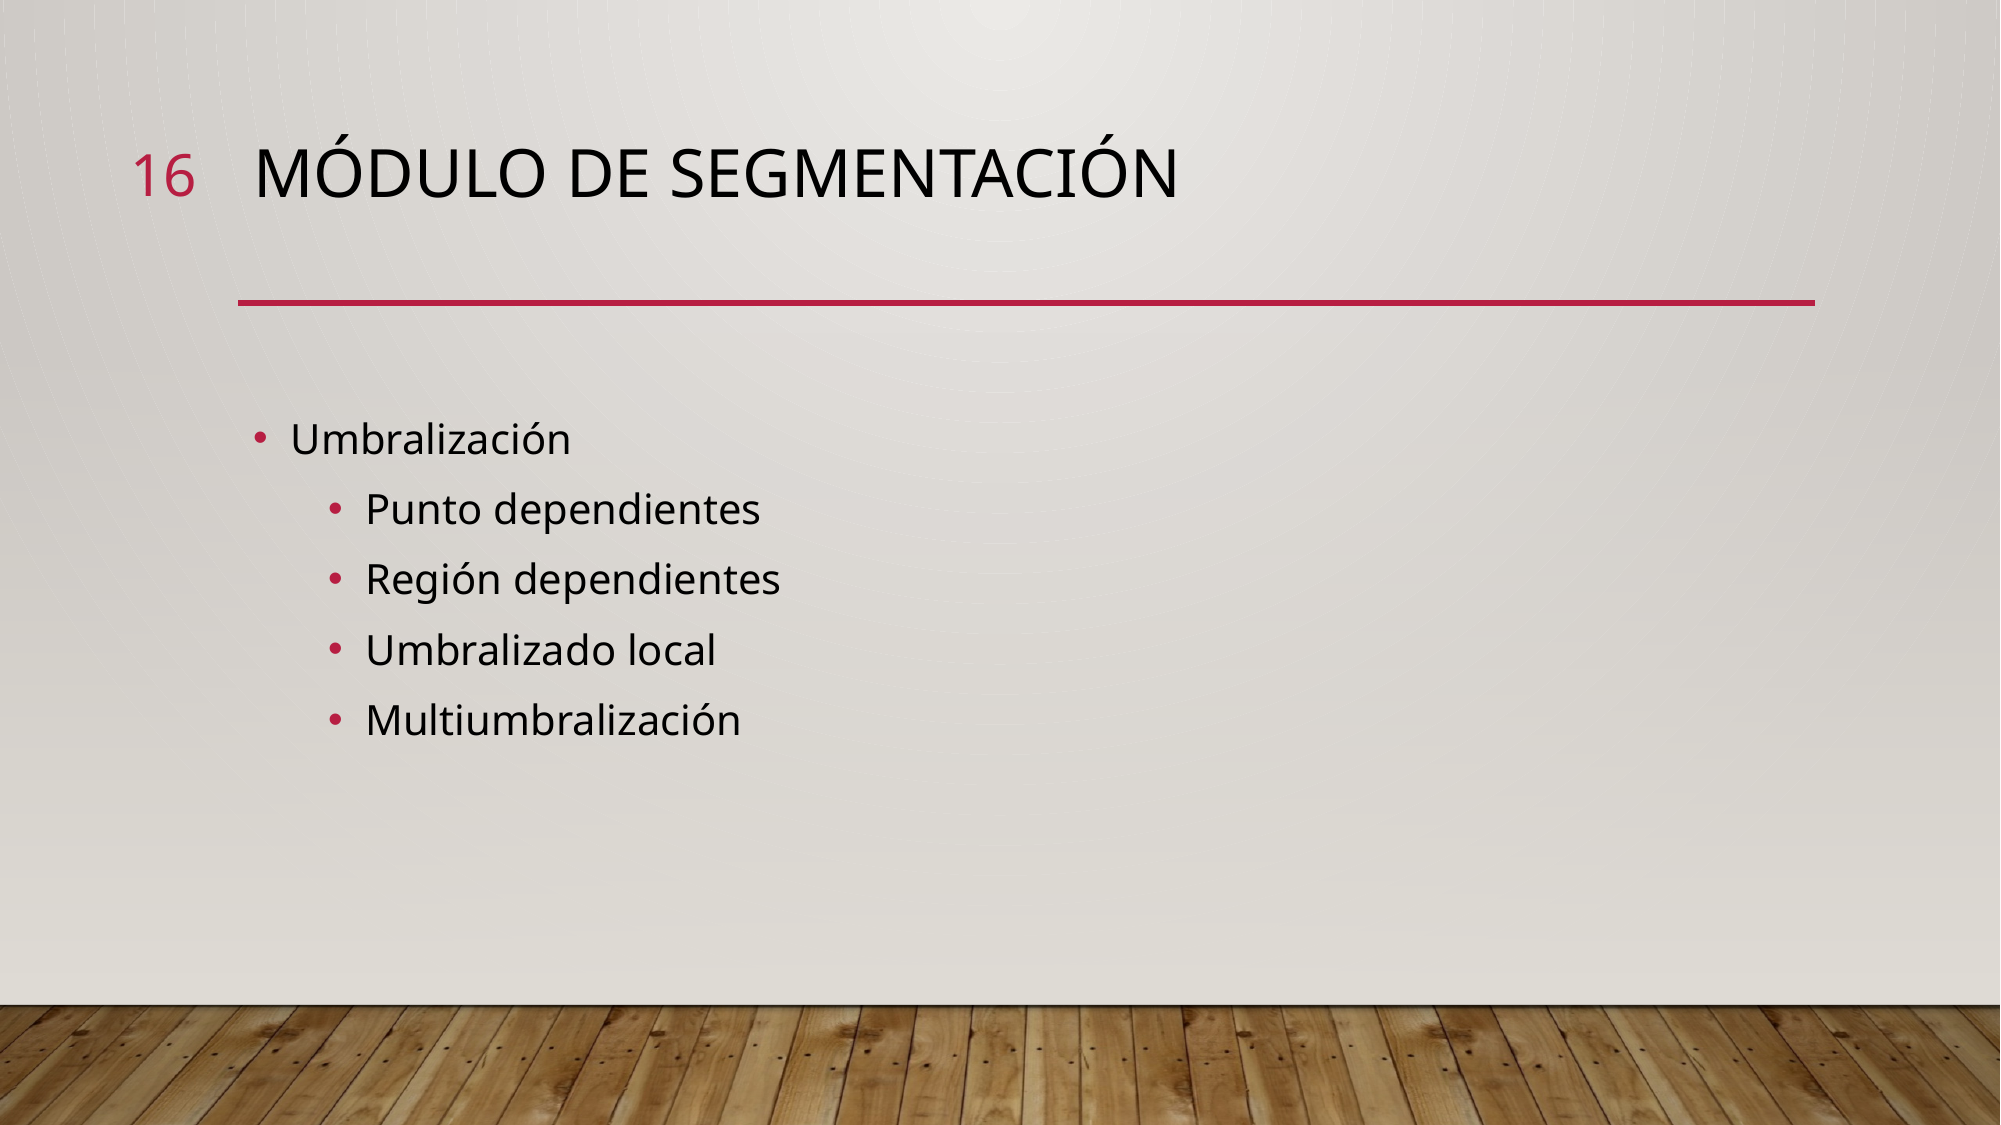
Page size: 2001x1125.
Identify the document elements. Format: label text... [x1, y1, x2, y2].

list Umbralización Punto dependientes Región dependientes Umbralizado local Multiumbralización [238, 330, 1814, 897]
picture [0, 1005, 2000, 1125]
title Módulo de segmentación [238, 131, 1814, 305]
slide_number 16 [78, 131, 212, 214]
